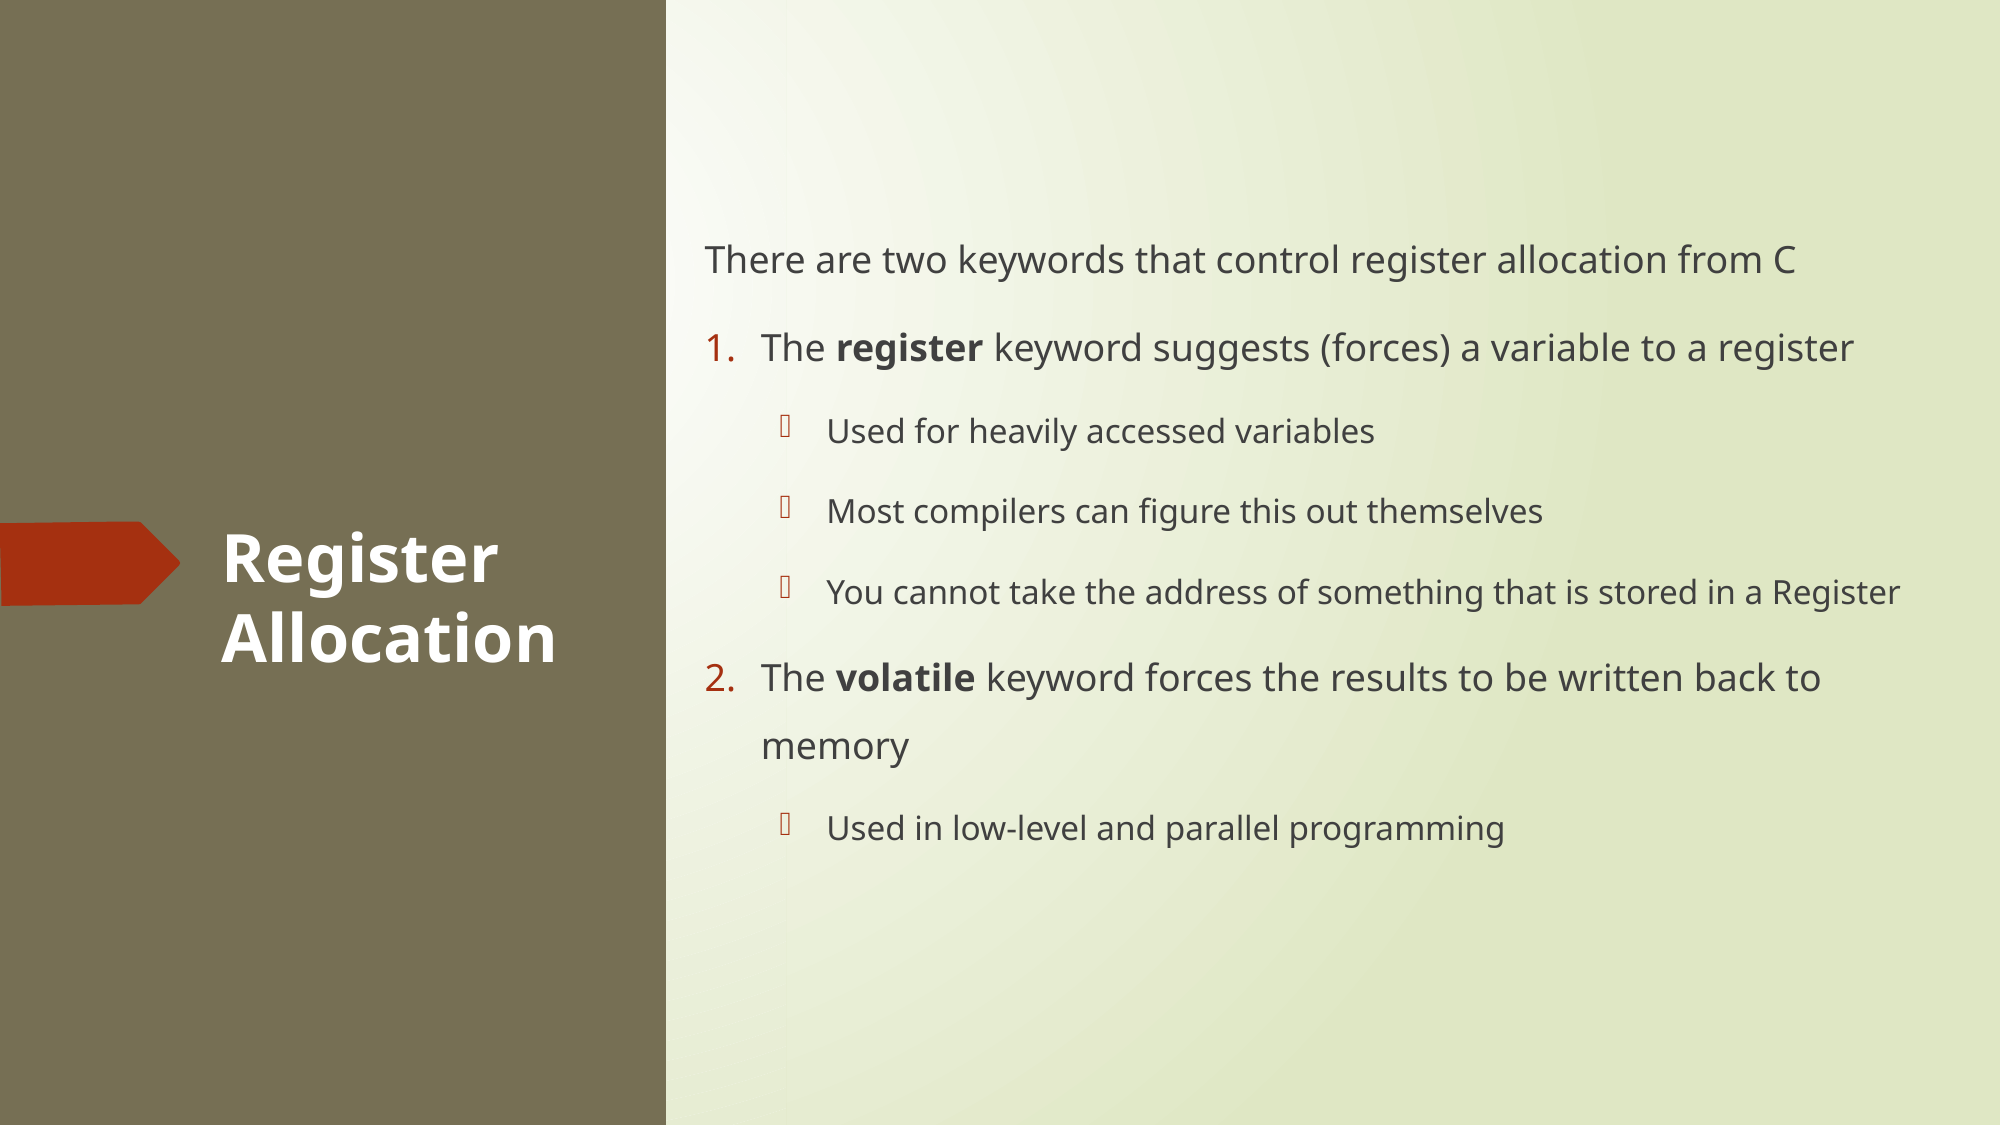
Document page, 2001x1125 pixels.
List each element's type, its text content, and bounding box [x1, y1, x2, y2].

list There are two keywords that control register allocation from C The register keyword suggests (forces) a variable to a register Used for heavily accessed variables Most compilers can figure this out themselves You cannot take the address of something that is stored in a Register The volatile keyword forces the results to be written back to memory Used in low-level and parallel programming [689, 87, 1999, 1062]
text_box [0, 0, 667, 1125]
text_box [785, 0, 2000, 1125]
text_box [0, 521, 181, 606]
title Register Allocation [206, 508, 610, 1006]
